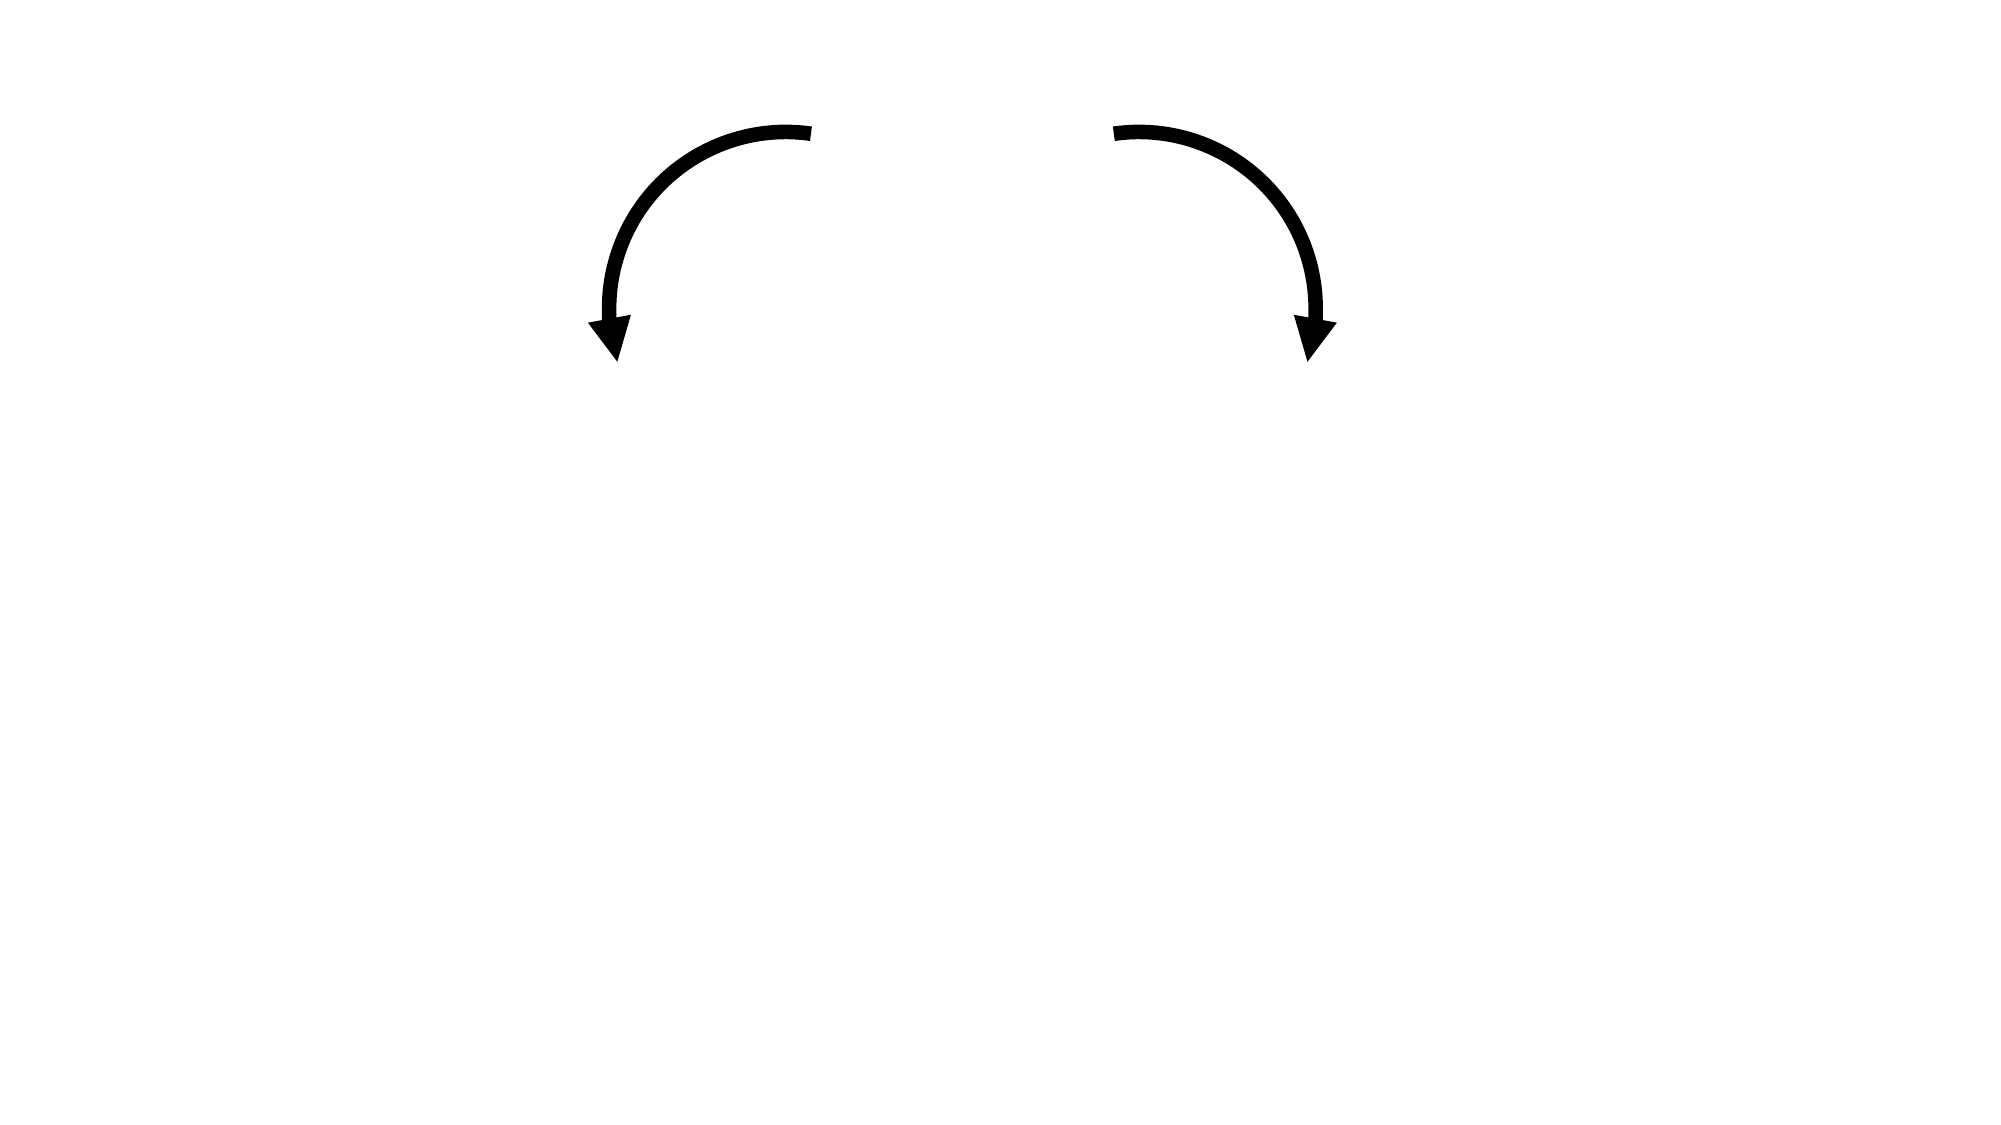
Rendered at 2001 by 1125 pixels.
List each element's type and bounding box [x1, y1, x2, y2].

text_box [1113, 131, 1317, 362]
text_box [608, 131, 812, 362]
